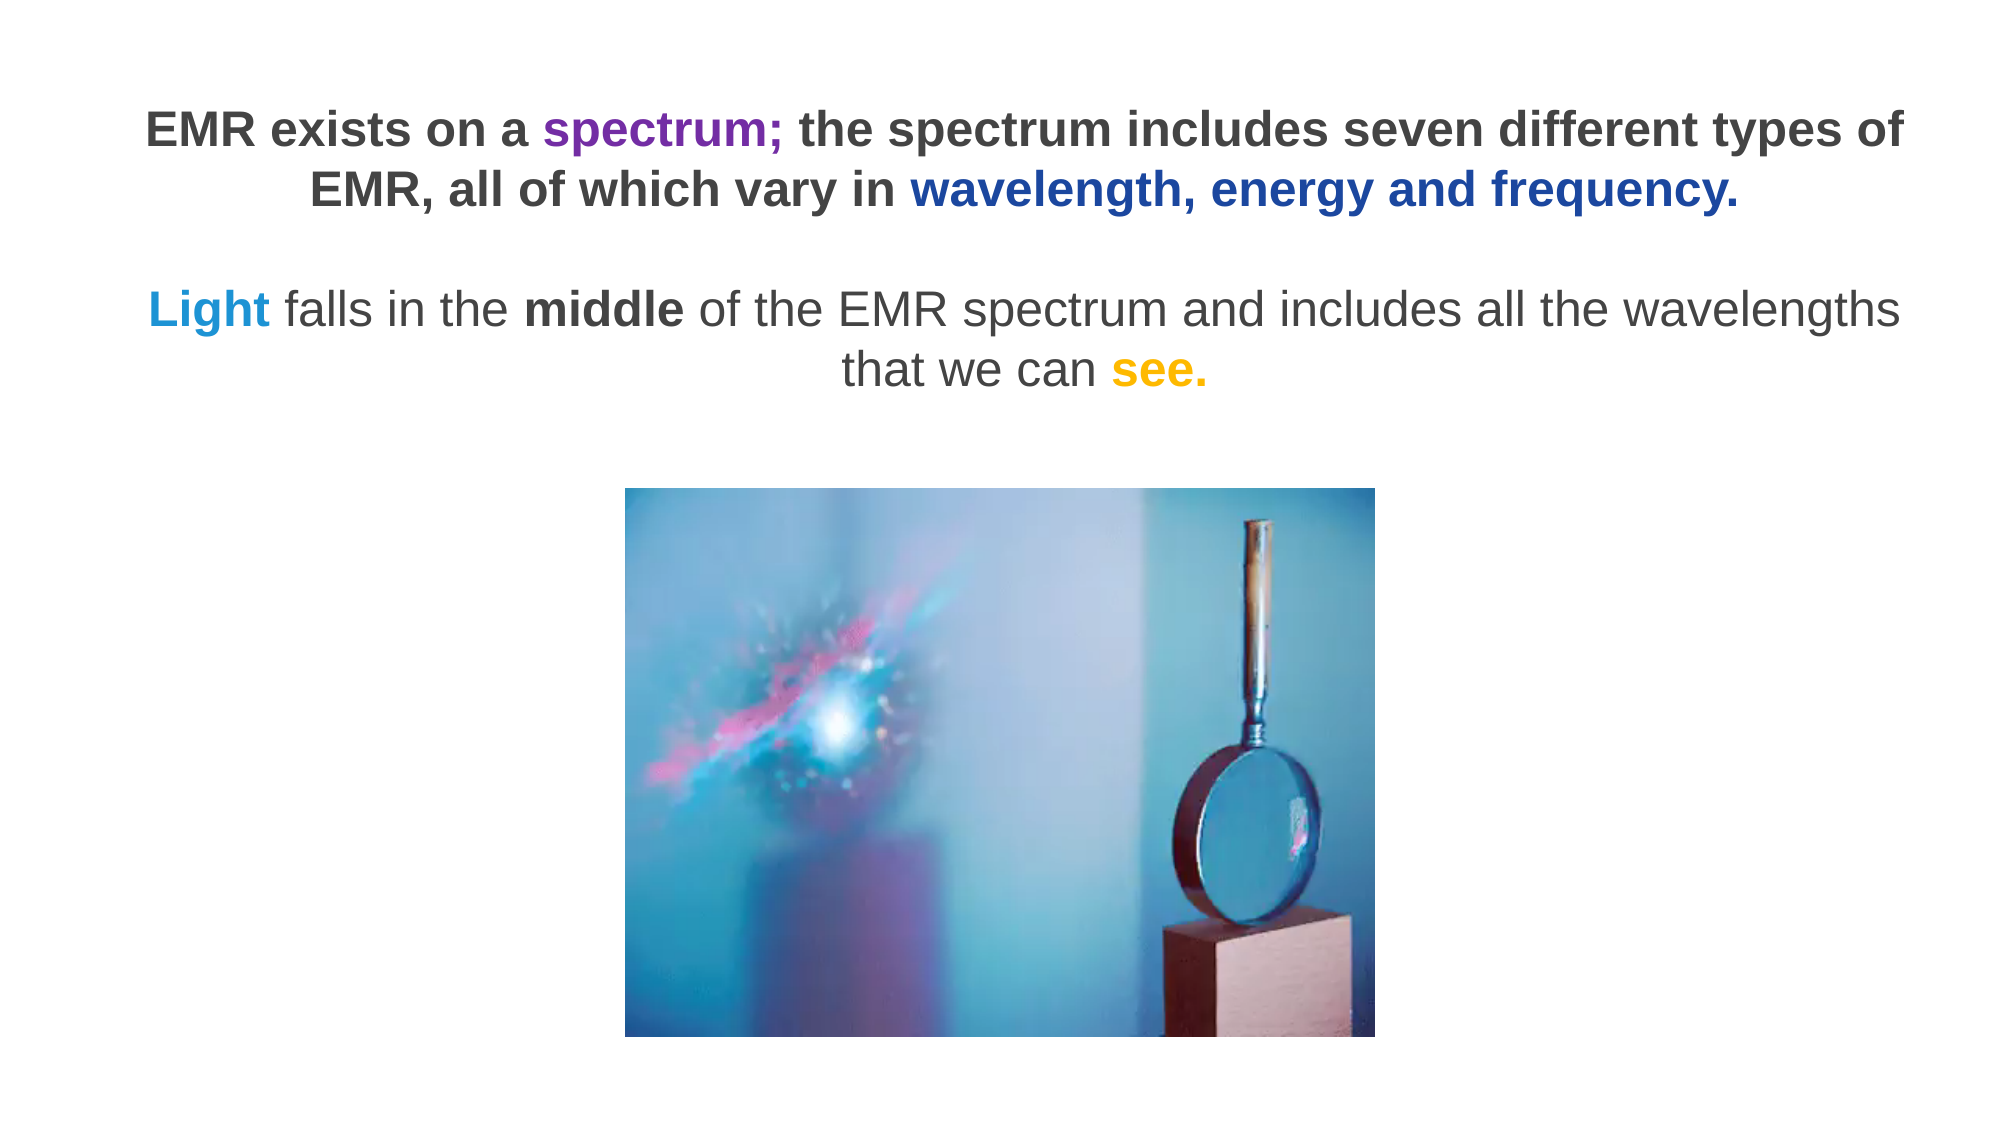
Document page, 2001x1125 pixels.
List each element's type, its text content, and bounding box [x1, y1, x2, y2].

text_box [624, 487, 1375, 1038]
text_box EMR exists on a spectrum; the spectrum includes seven different types of EMR, all of which vary in wavelength, energy and frequency. Light falls in the middle of the EMR spectrum and includes all the wavelengths that we can see. [99, 89, 1950, 405]
